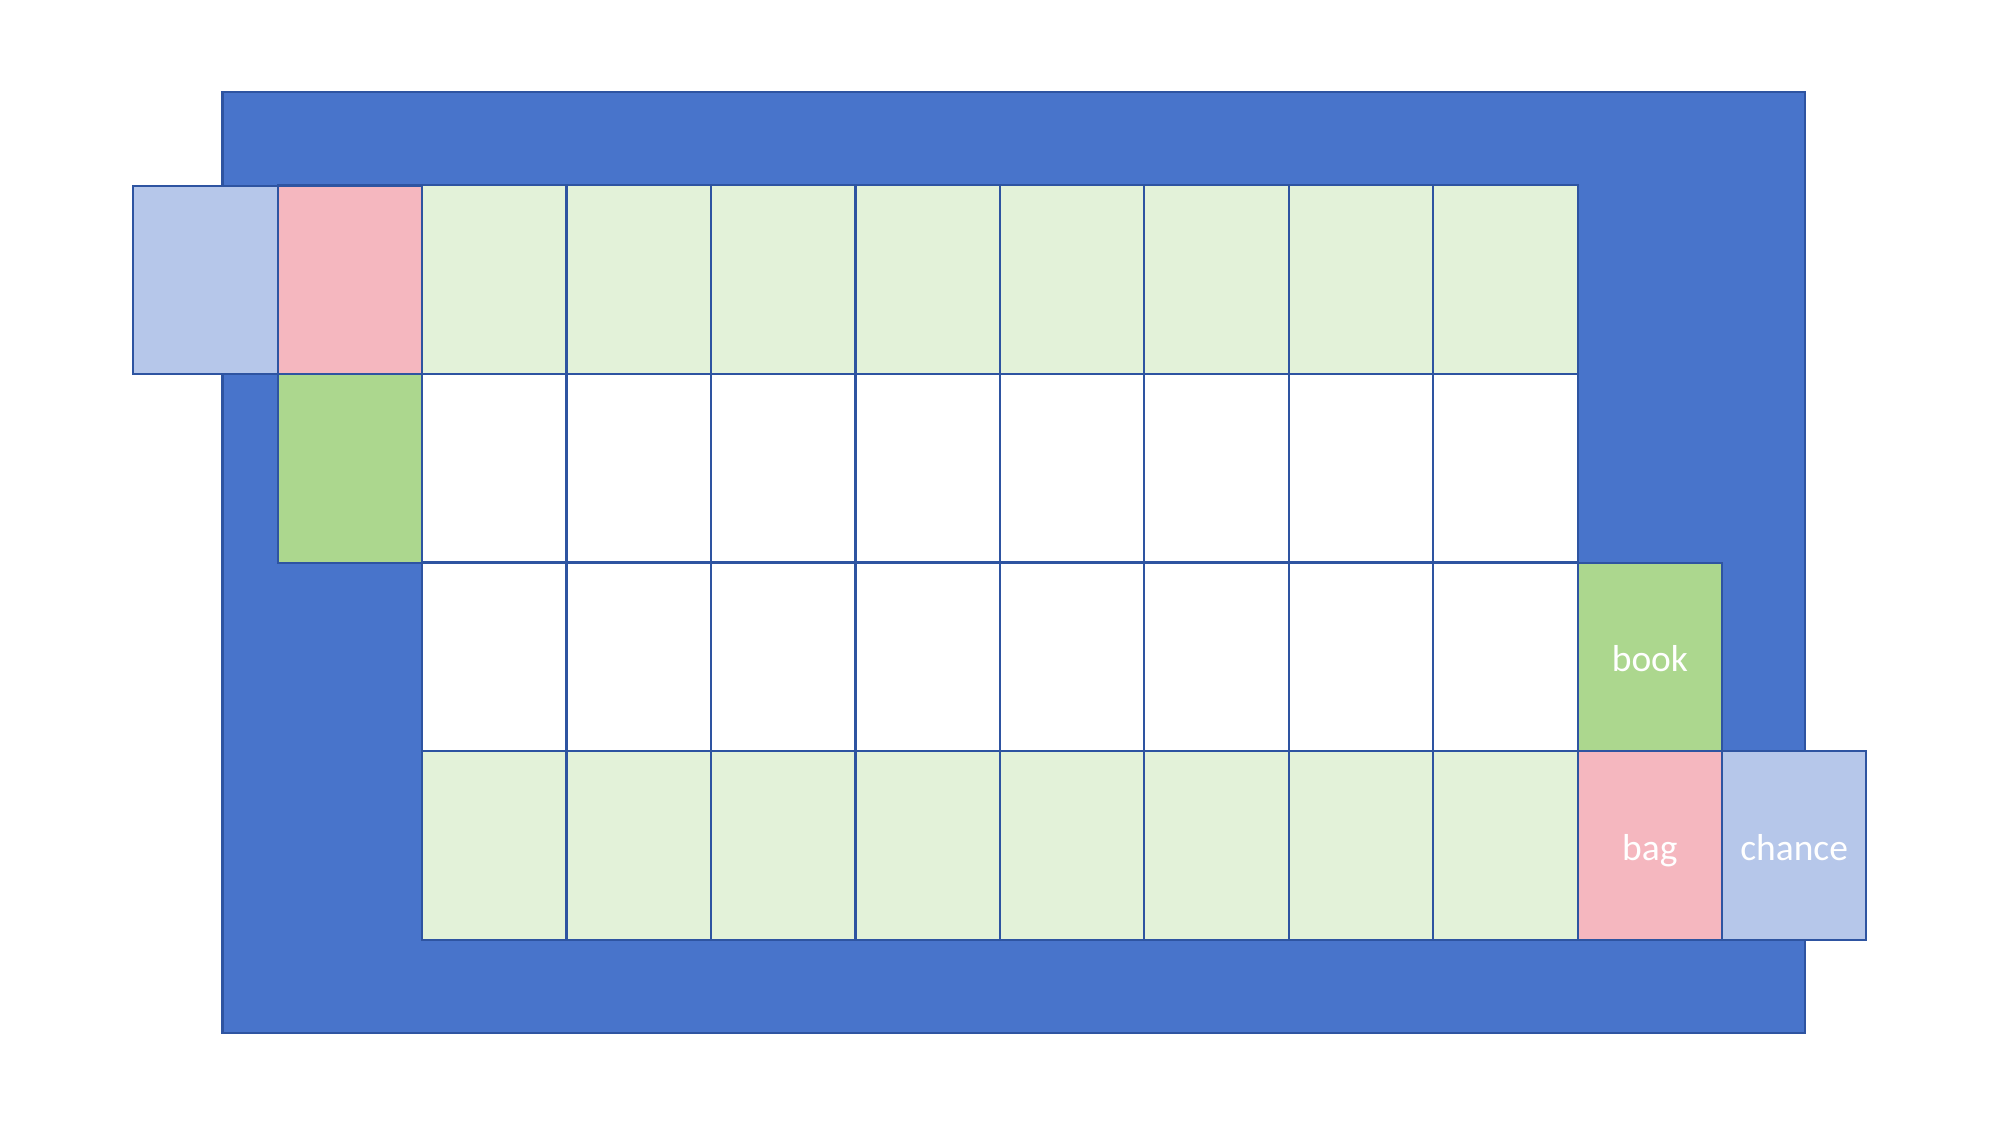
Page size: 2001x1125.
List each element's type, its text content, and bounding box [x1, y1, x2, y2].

text_box [221, 91, 1806, 750]
text_box chance [1721, 750, 1867, 941]
text_box [221, 375, 1806, 1034]
text_box [132, 185, 279, 375]
text_box [277, 373, 421, 564]
text_box bag [1579, 752, 1721, 941]
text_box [421, 184, 1579, 941]
text_box [277, 184, 421, 373]
text_box book [1579, 562, 1723, 752]
